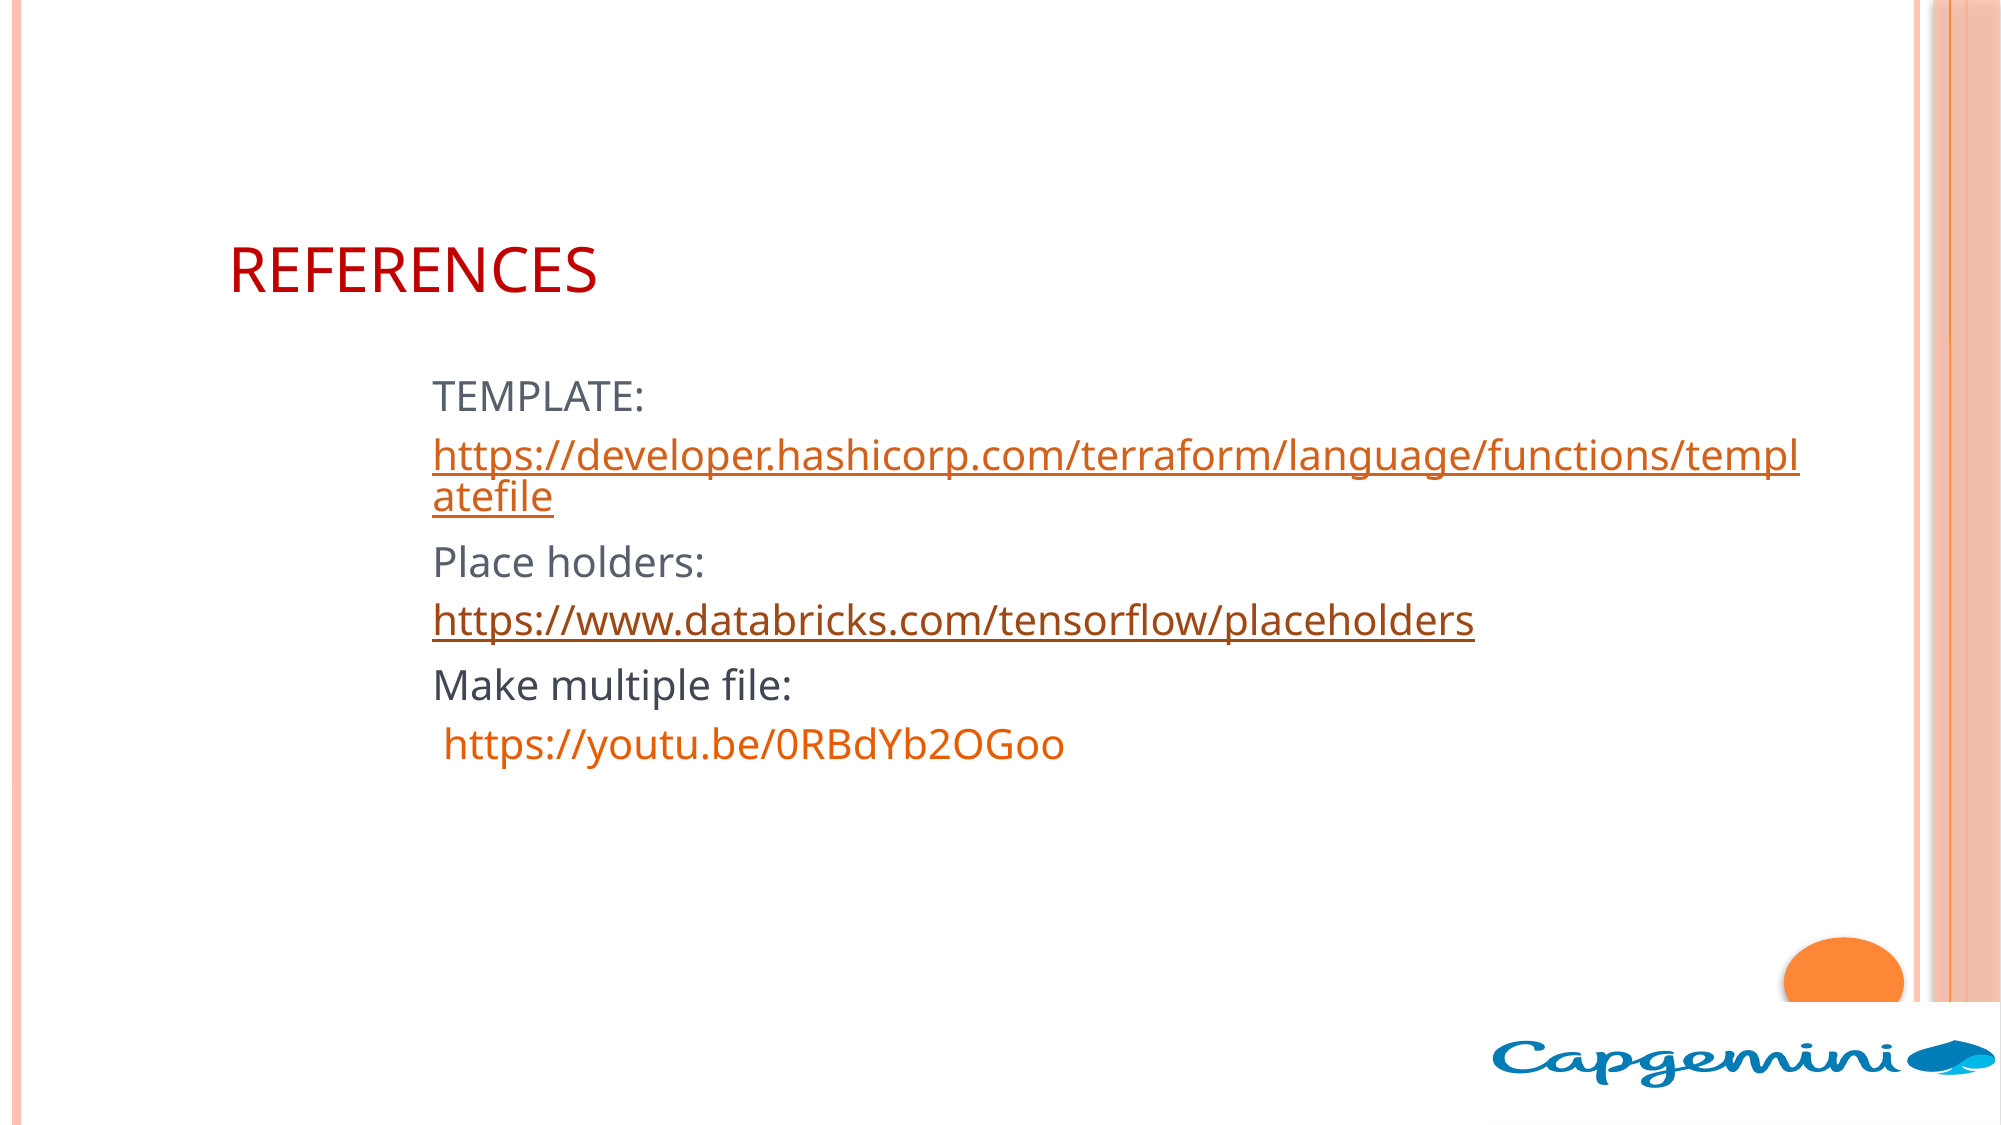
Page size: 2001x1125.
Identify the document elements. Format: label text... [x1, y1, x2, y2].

list TEMPLATE: https://developer.hashicorp.com/terraform/language/functions/templatefile Place holders: https://www.databricks.com/tensorflow/placeholders Make multiple file: https://youtu.be/0RBdYb2OGoo [162, 362, 1838, 800]
title REFERENCES [99, 45, 1734, 313]
picture [1489, 1002, 2000, 1125]
